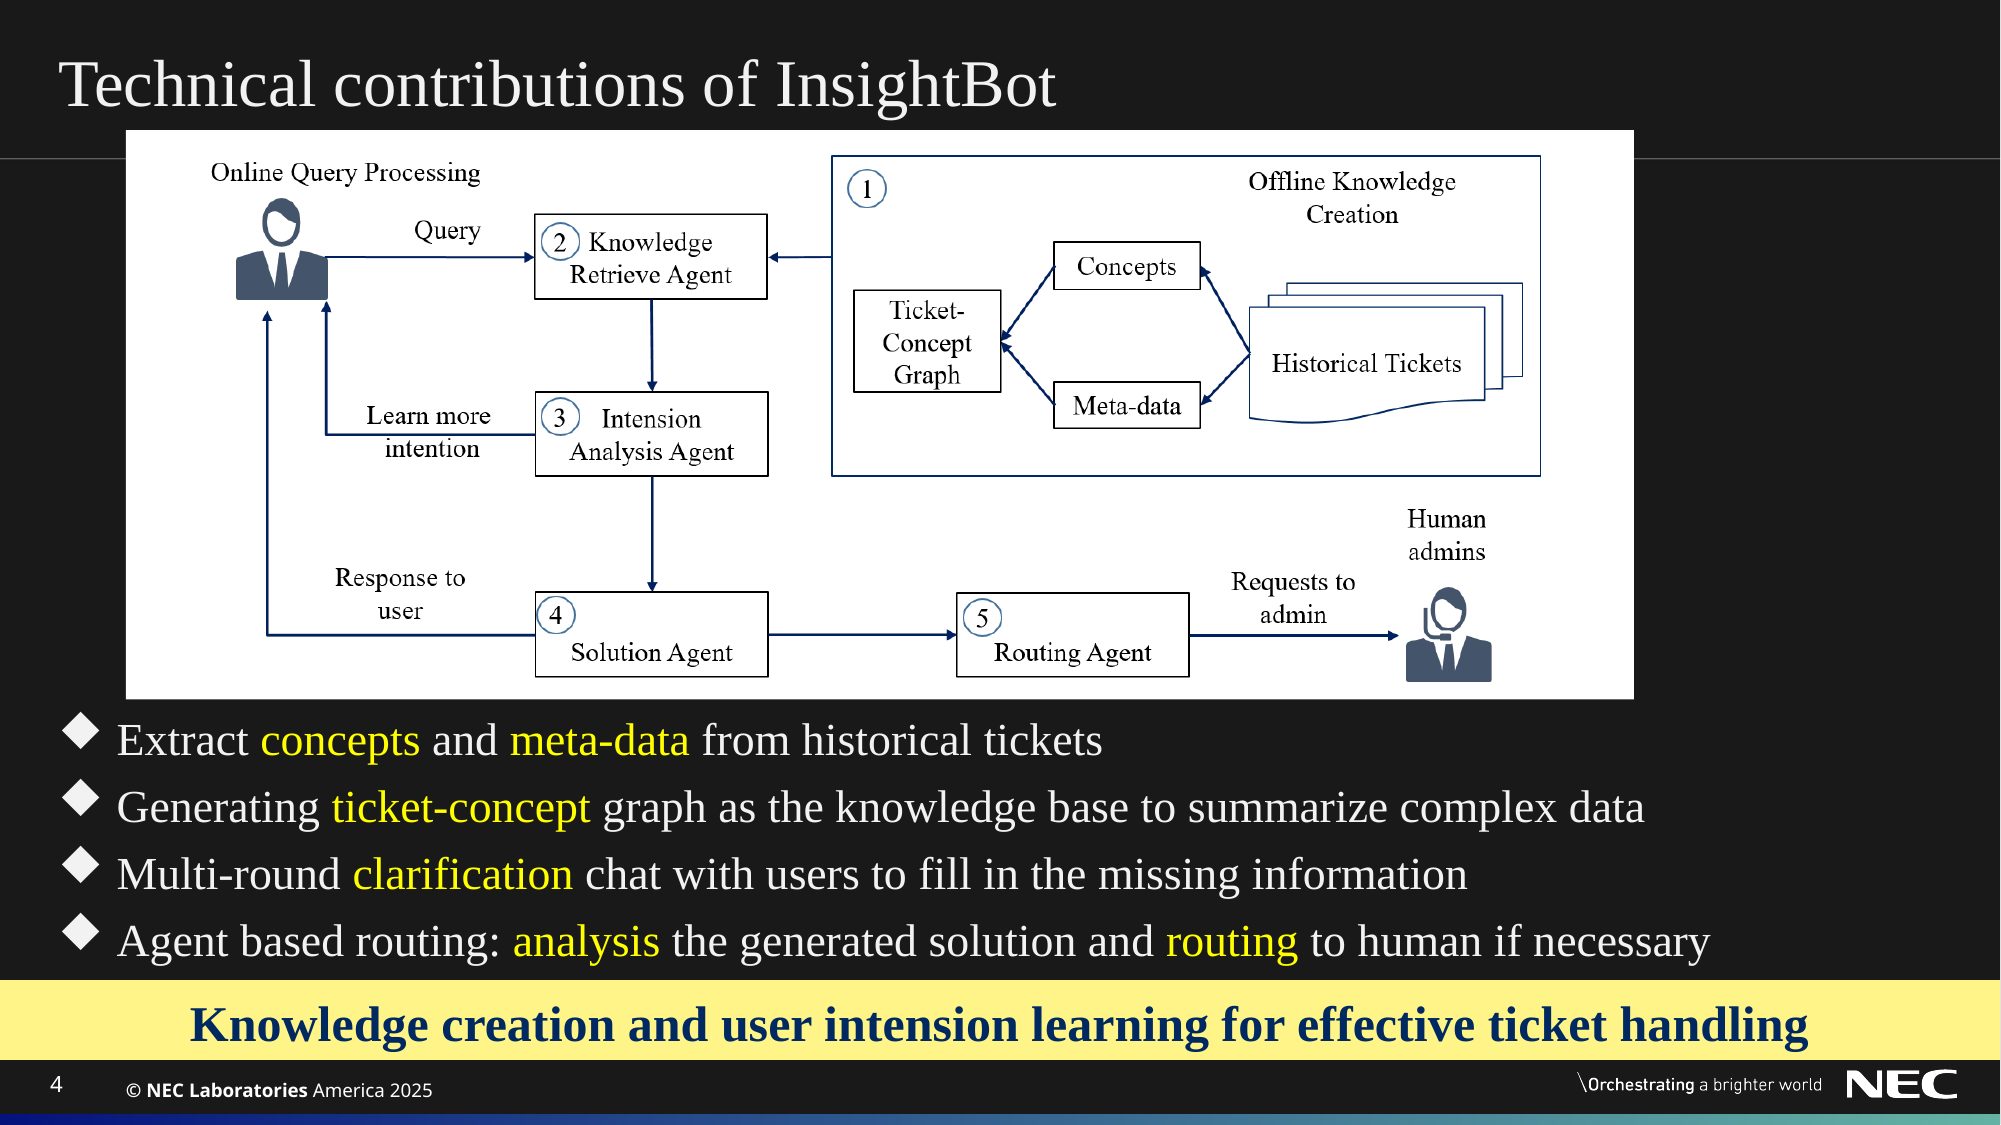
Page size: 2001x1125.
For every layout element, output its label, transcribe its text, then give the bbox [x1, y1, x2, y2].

list Extract concepts and meta-data from historical tickets Generating ticket-concept graph as the knowledge base to summarize complex data Multi-round clarification chat with users to fill in the missing information Agent based routing: analysis the generated solution and routing to human if necessary [43, 699, 1957, 965]
list Knowledge creation and user intension learning for effective ticket handling [30, 979, 1970, 1060]
title Technical contributions of InsightBot [43, 29, 1957, 131]
text_box [125, 131, 1634, 699]
picture [0, 0, 2001, 1125]
